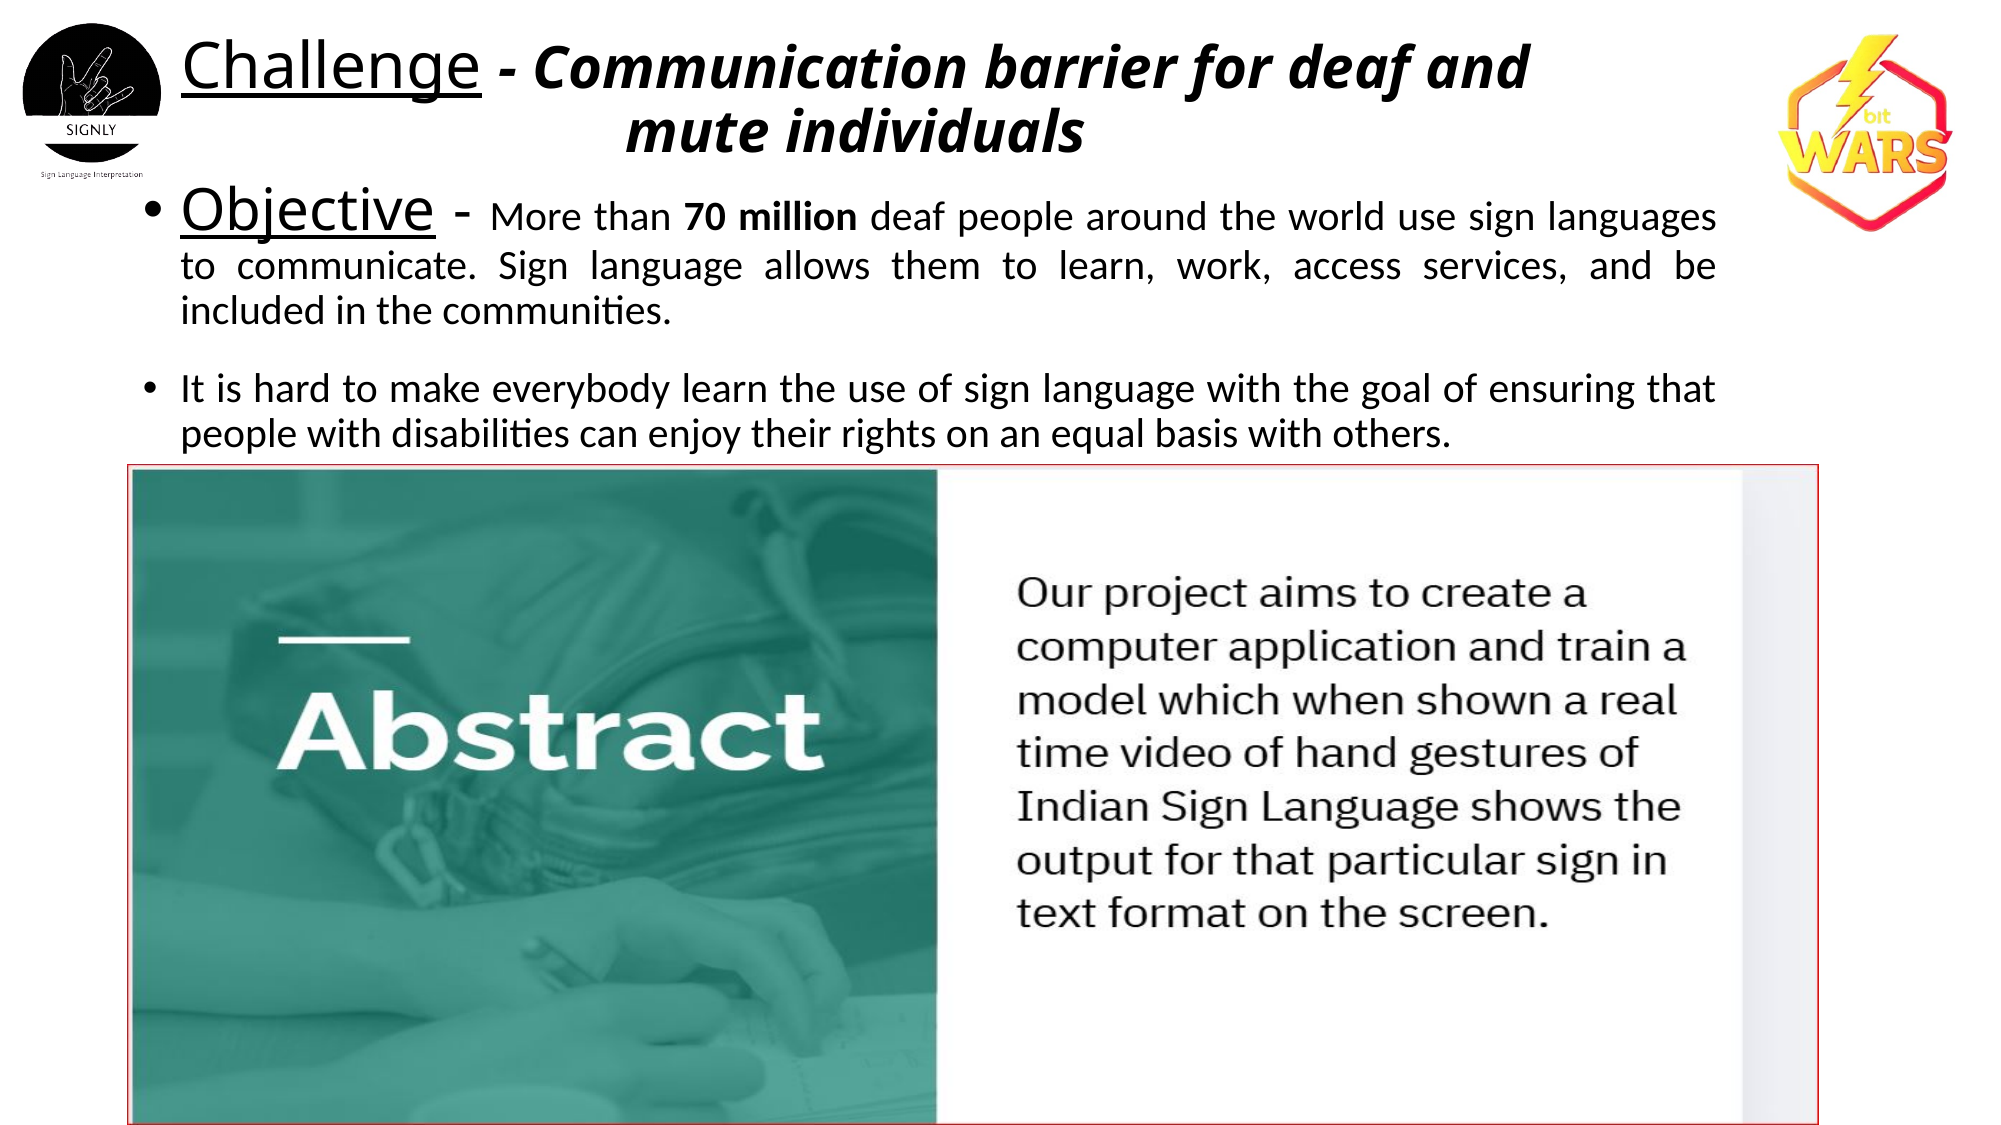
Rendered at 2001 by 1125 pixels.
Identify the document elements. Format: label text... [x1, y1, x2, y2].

list Objective - More than 70 million deaf people around the world use sign languages to communicate. Sign language allows them to learn, work, access services, and be included in the communities. It is hard to make everybody learn the use of sign language with the goal of ensuring that people with disabilities can enjoy their rights on an equal basis with others. [127, 172, 1733, 464]
picture [0, 0, 203, 202]
title Challenge - Communication barrier for deaf and mute individuals [203, 25, 1595, 172]
picture [127, 464, 1819, 1125]
picture [1732, 0, 2000, 268]
